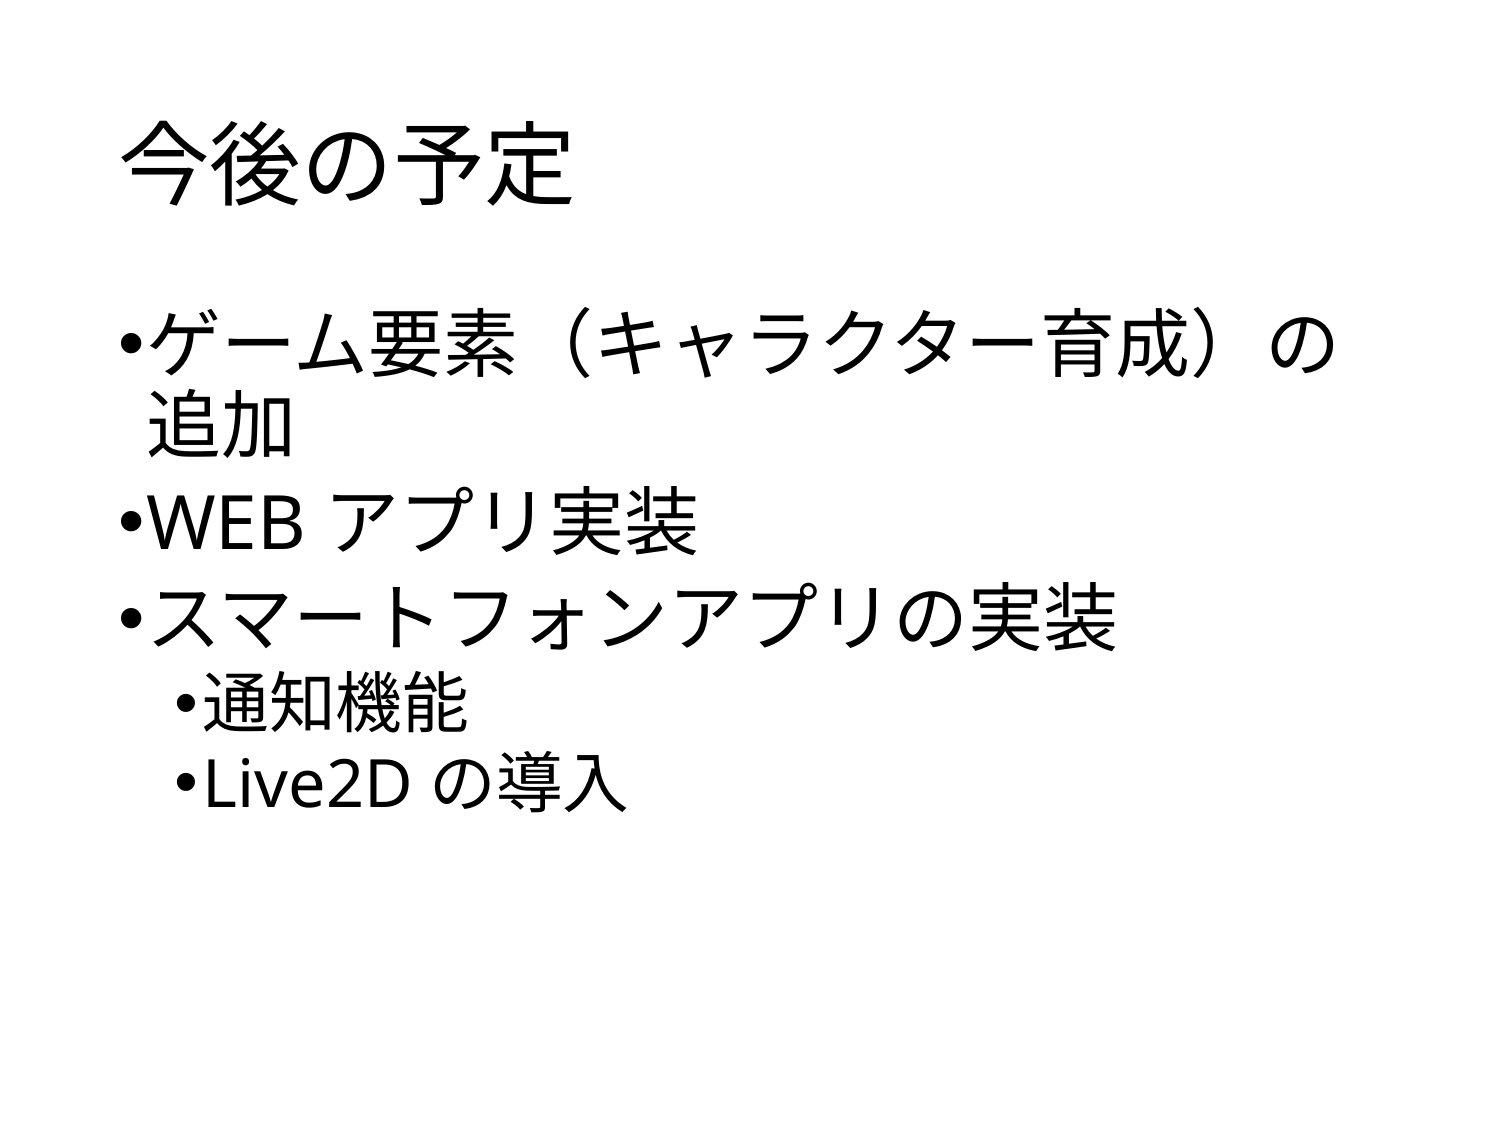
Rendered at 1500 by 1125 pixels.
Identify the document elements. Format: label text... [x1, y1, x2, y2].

title 今後の予定 [103, 59, 1397, 278]
list ゲーム要素（キャラクター育成）の 追加 WEBアプリ実装 スマートフォンアプリの実装 通知機能 Live2Dの導入 [103, 299, 1397, 1014]
